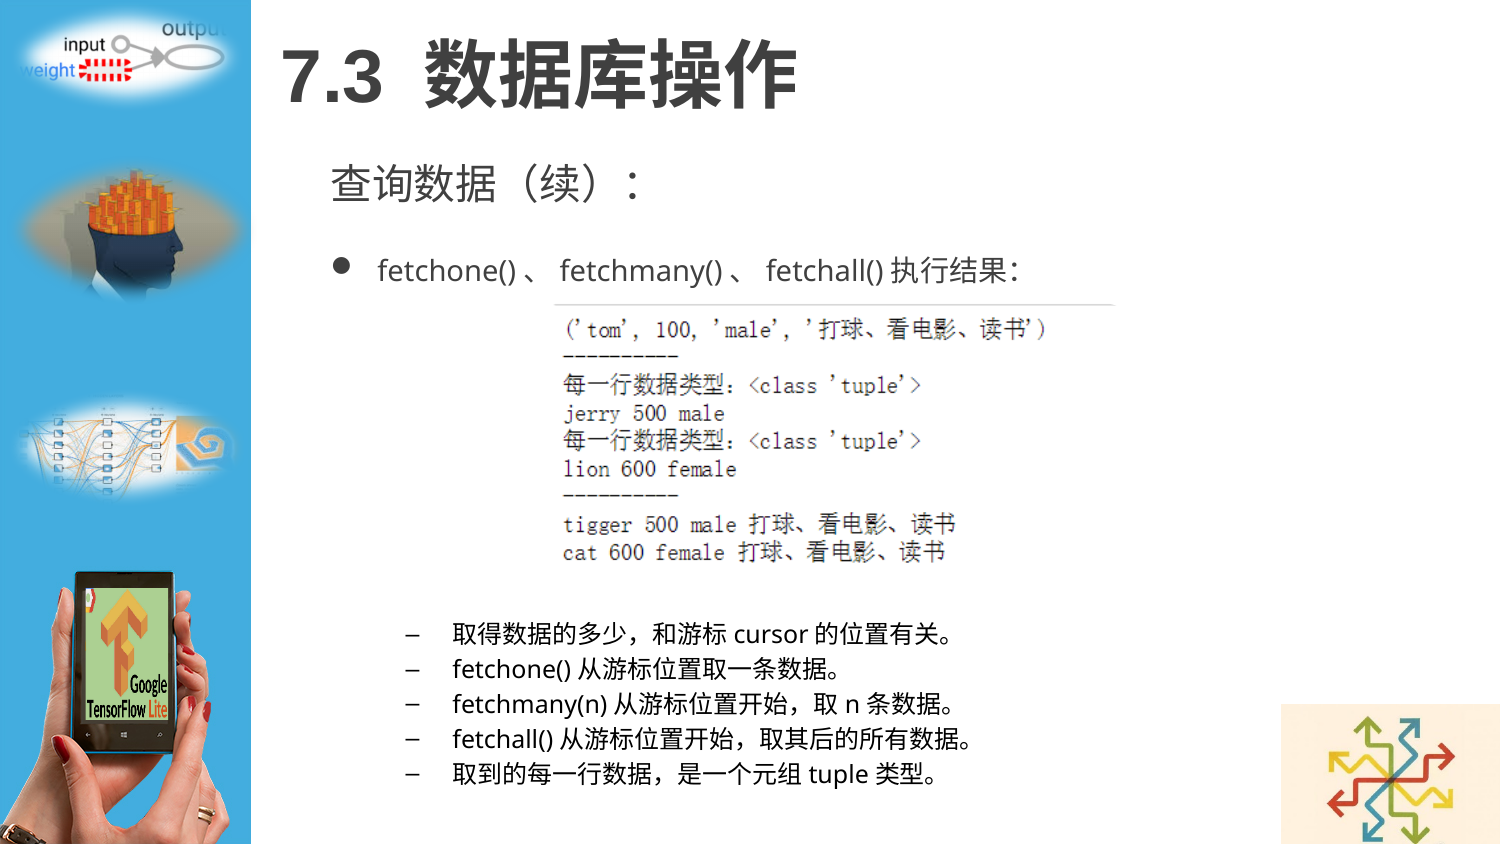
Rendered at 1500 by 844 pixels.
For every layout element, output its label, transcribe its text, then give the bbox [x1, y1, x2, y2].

list fetchone()、fetchmany()、fetchall()执行结果： 取得数据的多少，和游标cursor的位置有关。 fetchone()从游标位置取一条数据。 fetchmany(n)从游标位置开始，取n条数据。 fetchall()从游标位置开始，取其后的所有数据。 取到的每一行数据，是一个元组tuple类型。 [265, 244, 1400, 737]
title 7.3 数据库操作 [265, 0, 1500, 146]
picture [0, 0, 1500, 844]
list 查询数据（续）： [315, 145, 1450, 221]
